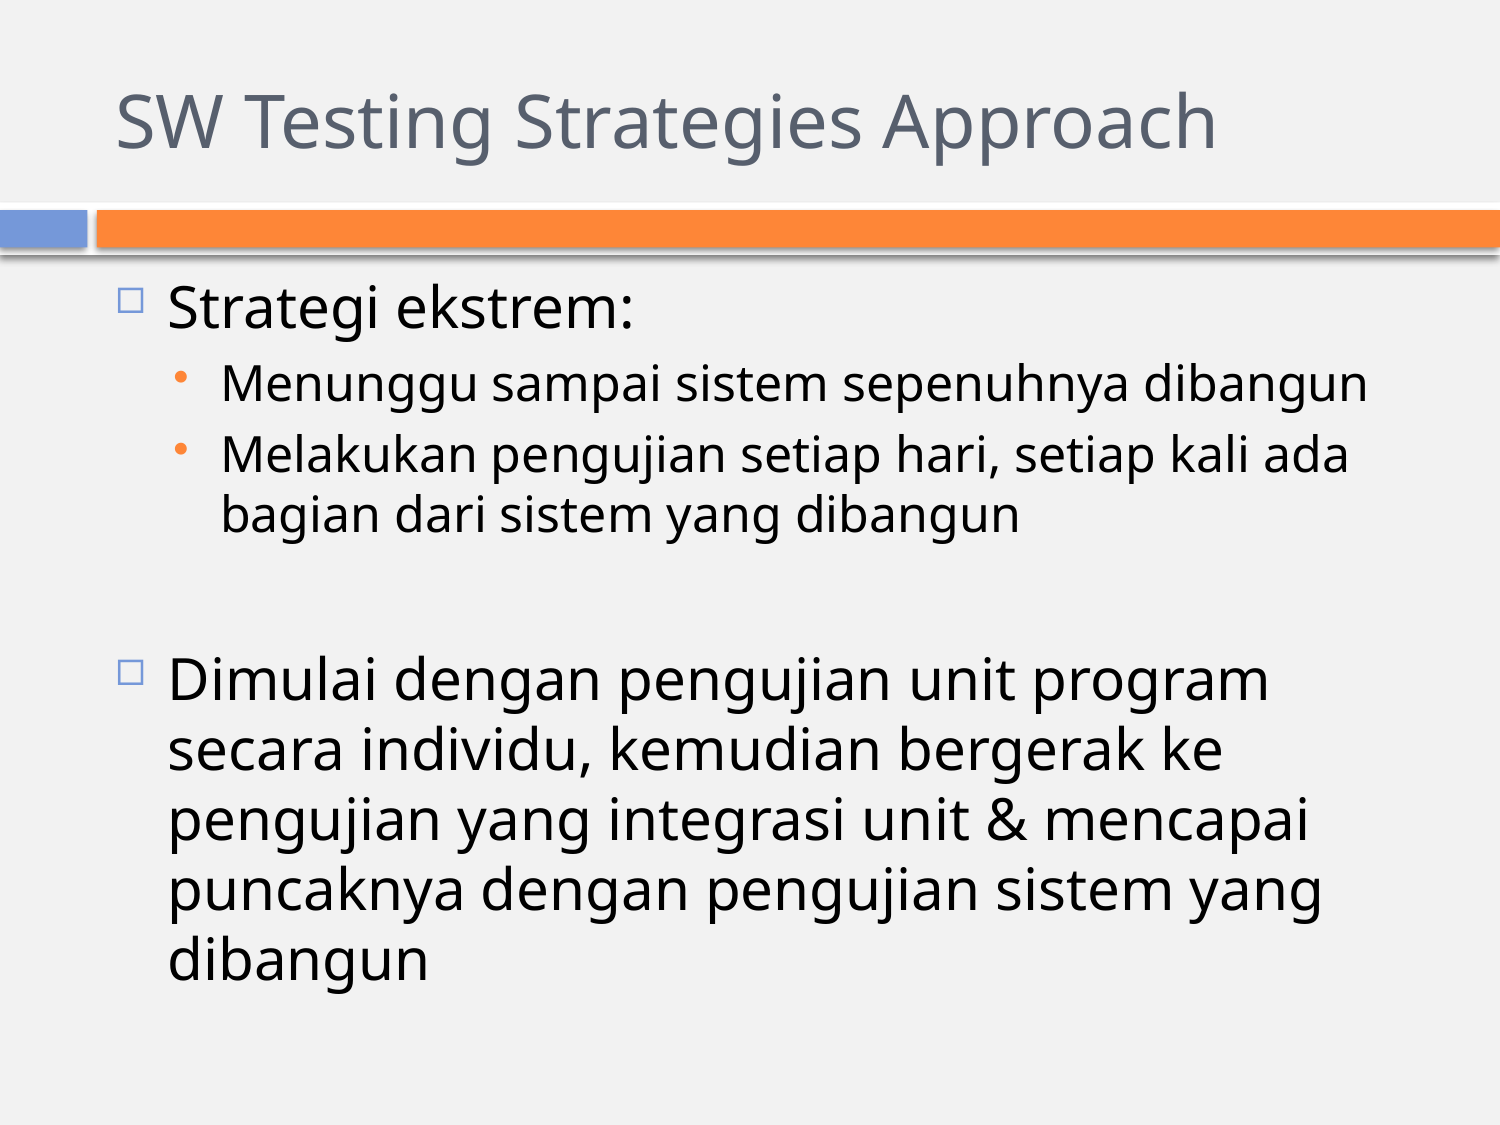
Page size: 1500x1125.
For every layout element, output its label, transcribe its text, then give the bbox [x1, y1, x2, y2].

list Strategi ekstrem: Menunggu sampai sistem sepenuhnya dibangun Melakukan pengujian setiap hari, setiap kali ada bagian dari sistem yang dibangun Dimulai dengan pengujian unit program secara individu, kemudian bergerak ke pengujian yang integrasi unit & mencapai puncaknya dengan pengujian sistem yang dibangun [100, 262, 1438, 1000]
title SW Testing Strategies Approach [100, 37, 1438, 200]
